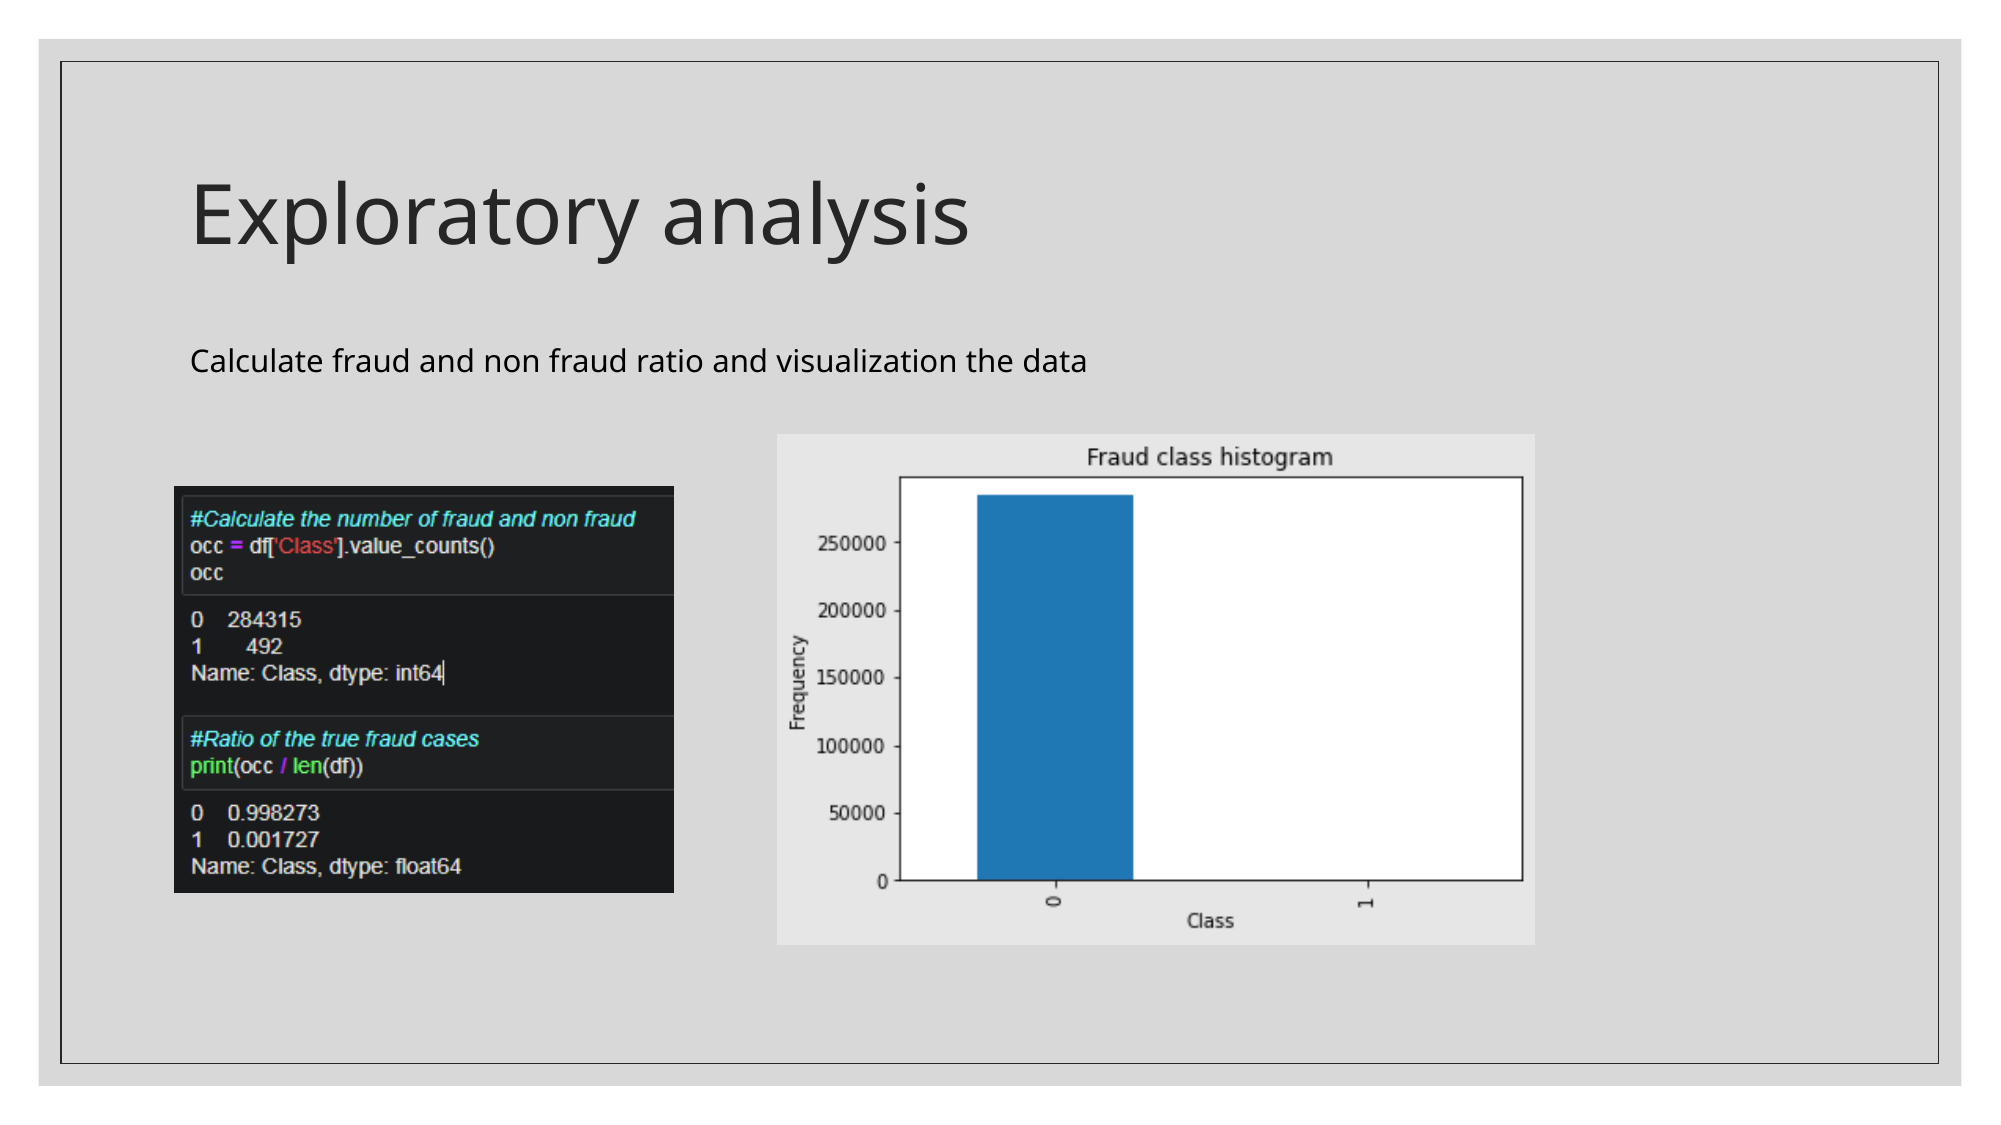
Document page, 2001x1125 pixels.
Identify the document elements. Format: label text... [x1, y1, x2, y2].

picture [777, 434, 1535, 945]
list Calculate fraud and non fraud ratio and visualization the data [174, 330, 1825, 389]
picture [174, 486, 674, 893]
title Exploratory analysis [174, 105, 1825, 330]
